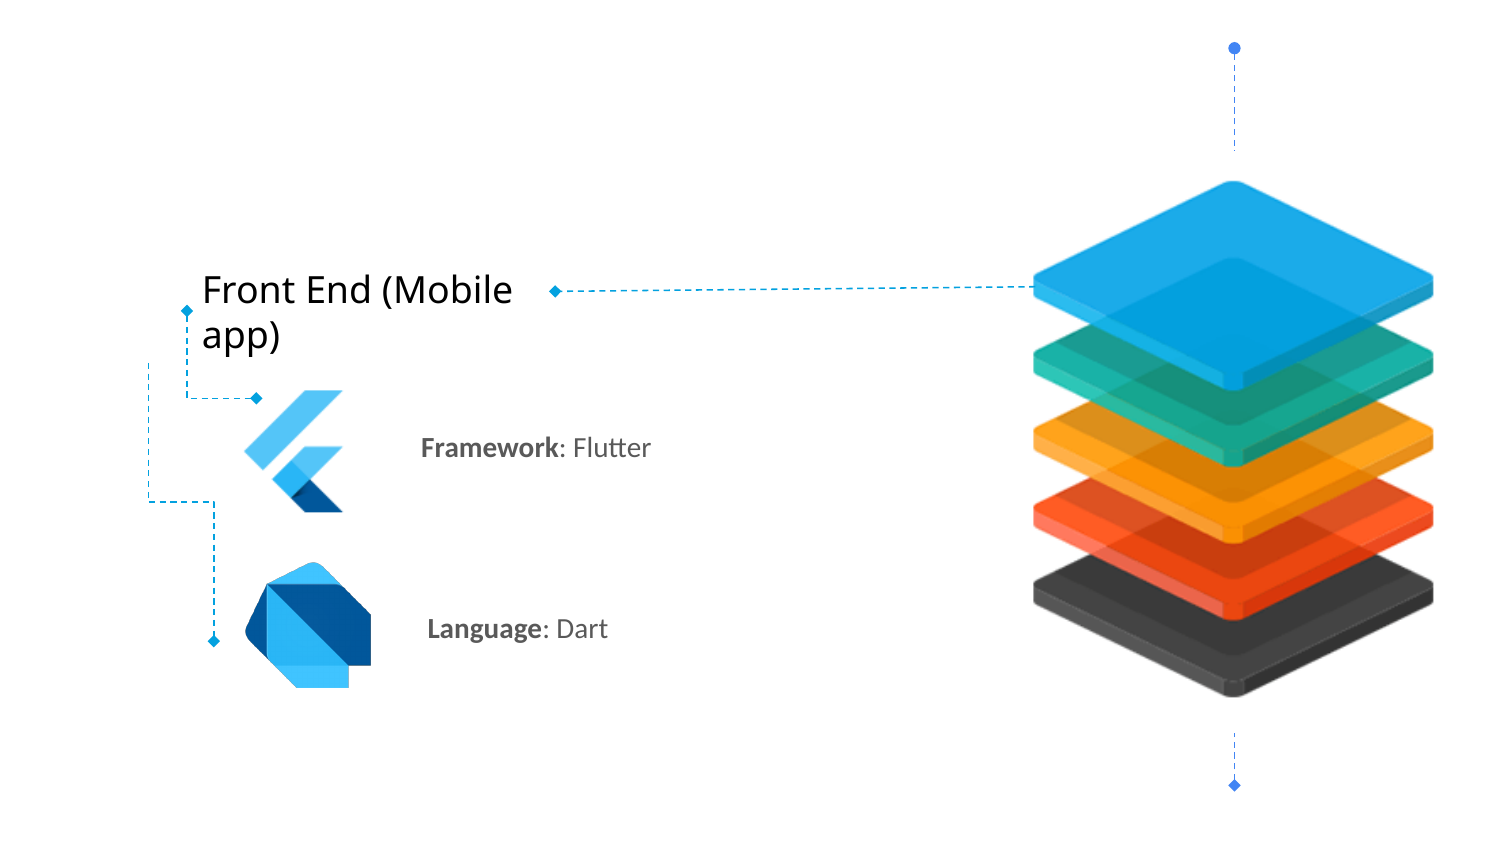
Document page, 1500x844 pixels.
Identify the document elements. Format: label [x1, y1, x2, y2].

text_box [90, 250, 1036, 689]
picture [838, 151, 1500, 733]
